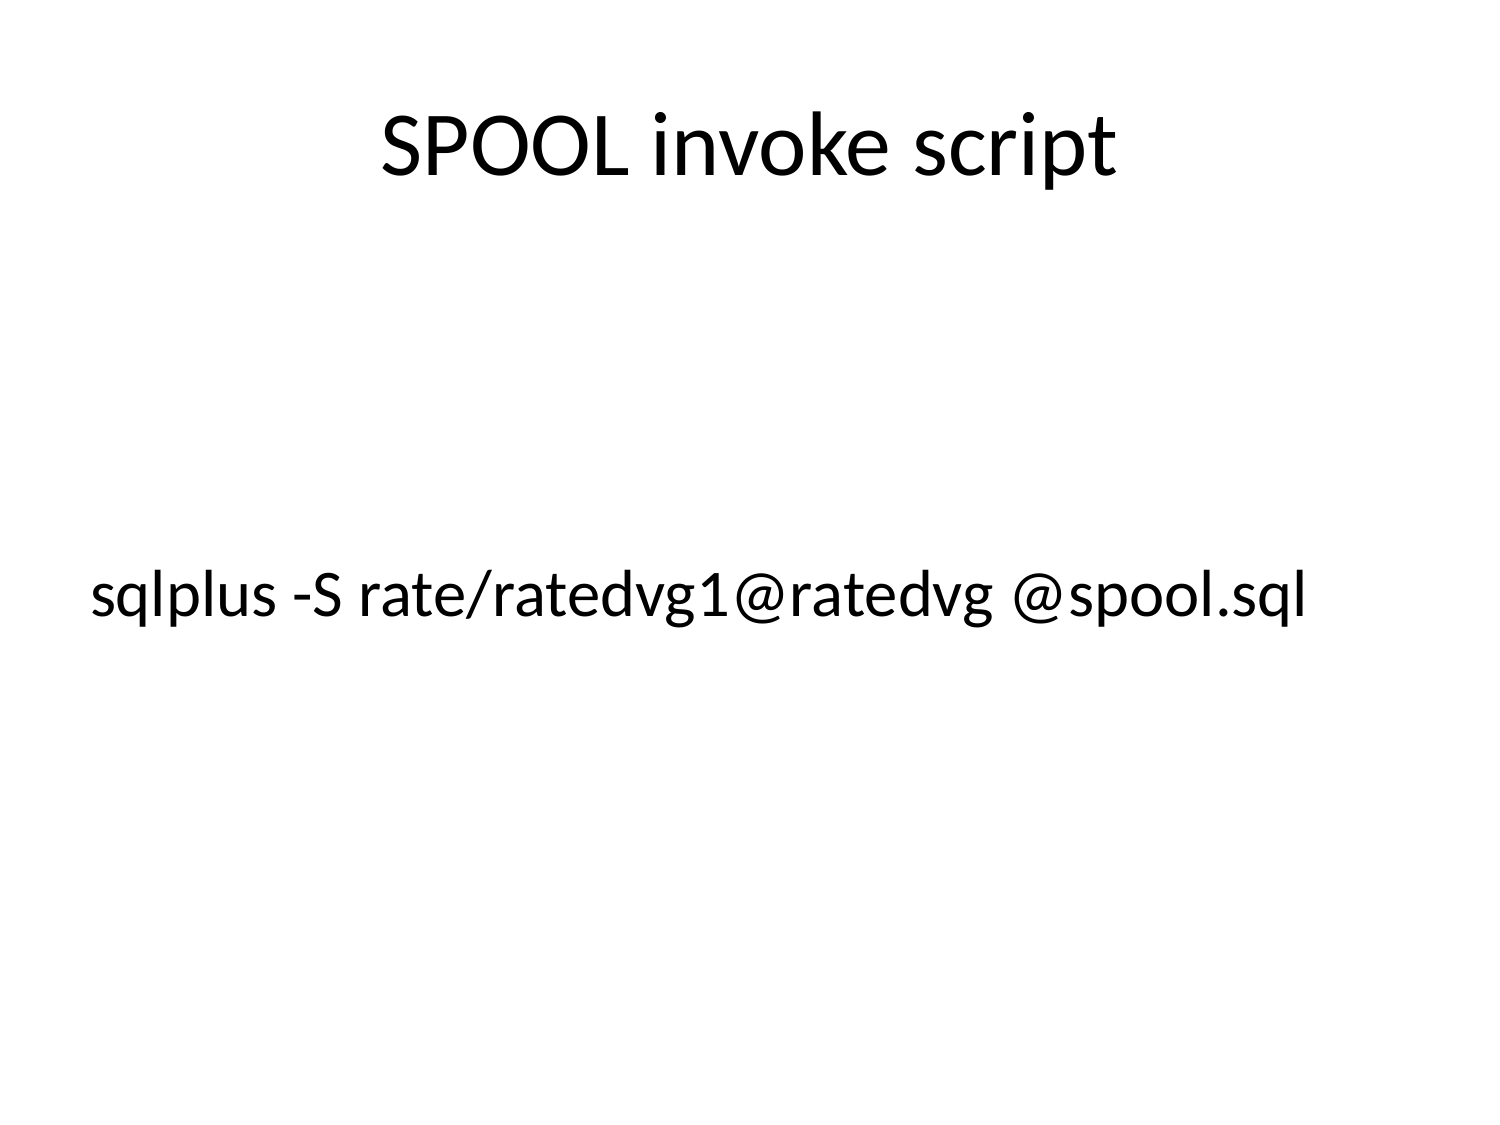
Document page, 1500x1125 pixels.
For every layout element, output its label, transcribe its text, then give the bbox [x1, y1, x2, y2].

list sqlplus -S rate/ratedvg1@ratedvg @spool.sql [75, 262, 1425, 1005]
title SPOOL invoke script [75, 45, 1425, 233]
